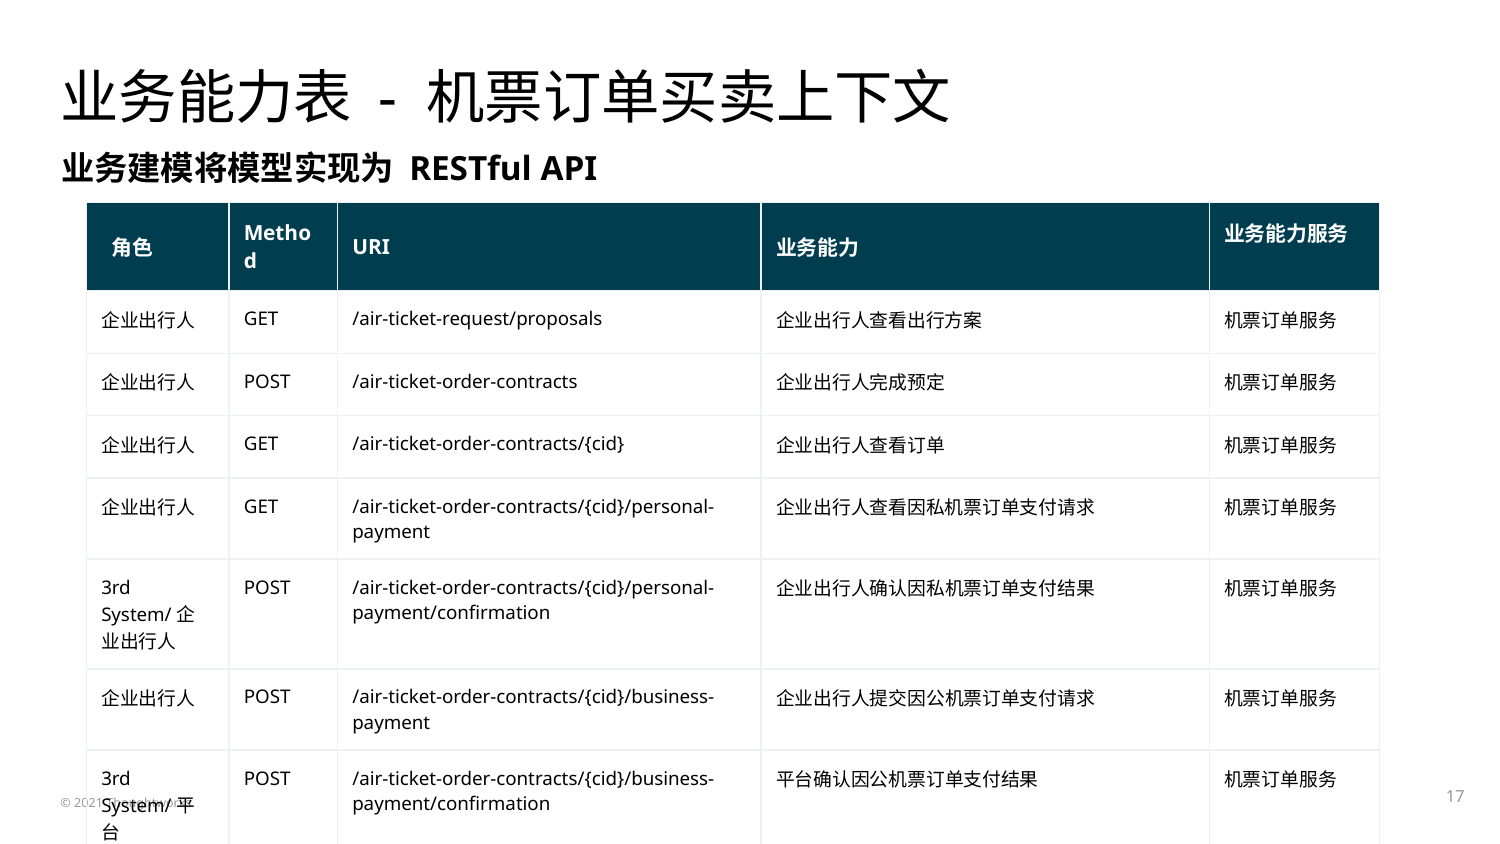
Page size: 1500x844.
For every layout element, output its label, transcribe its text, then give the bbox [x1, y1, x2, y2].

table_cell 机票订单服务 [1210, 479, 1379, 558]
table_cell 机票订单服务 [1210, 354, 1379, 415]
table_header 业务能力 [762, 203, 1209, 290]
table_cell 机票订单服务 [1210, 291, 1379, 353]
table_cell 机票订单服务 [1210, 560, 1379, 668]
table_cell 企业出行人提交因公机票订单支付请求 [762, 670, 1209, 749]
table_cell GET [230, 416, 337, 477]
slide_number ‹#› [1389, 764, 1480, 830]
table_cell /air-ticket-request/proposals [338, 291, 760, 353]
table_cell 平台确认因公机票订单支付结果 [762, 751, 1209, 844]
table_cell 企业出行人 [87, 416, 228, 477]
table_cell 企业出行人查看因私机票订单支付请求 [762, 479, 1209, 558]
table_cell /air-ticket-order-contracts/{cid}/business-payment [338, 670, 760, 749]
table_cell GET [230, 479, 337, 558]
table_cell 企业出行人 [87, 354, 228, 415]
table_header 角色 [87, 203, 228, 290]
table_cell /air-ticket-order-contracts/{cid} [338, 416, 760, 477]
title 业务能力表 - 机票订单买卖上下文 [60, 60, 1440, 154]
table_cell /air-ticket-order-contracts [338, 354, 760, 415]
table_header 业务能力服务 [1210, 203, 1379, 290]
table_cell 企业出行人查看出行方案 [762, 291, 1209, 353]
table_cell 3rd System/平台 [87, 751, 228, 844]
table_header URI [338, 203, 760, 290]
table_cell /air-ticket-order-contracts/{cid}/personal-payment [338, 479, 760, 558]
table_cell 企业出行人 [87, 479, 228, 558]
table_cell 机票订单服务 [1210, 670, 1379, 749]
table_cell /air-ticket-order-contracts/{cid}/personal-payment/confirmation [338, 560, 760, 668]
table_cell 企业出行人 [87, 291, 228, 353]
table_cell /air-ticket-order-contracts/{cid}/business-payment/confirmation [338, 751, 760, 844]
table_cell 机票订单服务 [1210, 751, 1379, 844]
table_cell 3rd System/企业出行人 [87, 560, 228, 668]
subtitle 业务建模将模型实现为 RESTful API [61, 140, 1441, 211]
table_cell 企业出行人 [87, 670, 228, 749]
table_cell 企业出行人确认因私机票订单支付结果 [762, 560, 1209, 668]
table_cell POST [230, 751, 337, 844]
table_cell 机票订单服务 [1210, 416, 1379, 477]
table_cell GET [230, 291, 337, 353]
table_cell POST [230, 560, 337, 668]
table_cell 企业出行人查看订单 [762, 416, 1209, 477]
table_cell POST [230, 670, 337, 749]
table_header Method [230, 203, 337, 290]
table_cell 企业出行人完成预定 [762, 354, 1209, 415]
table_cell POST [230, 354, 337, 415]
